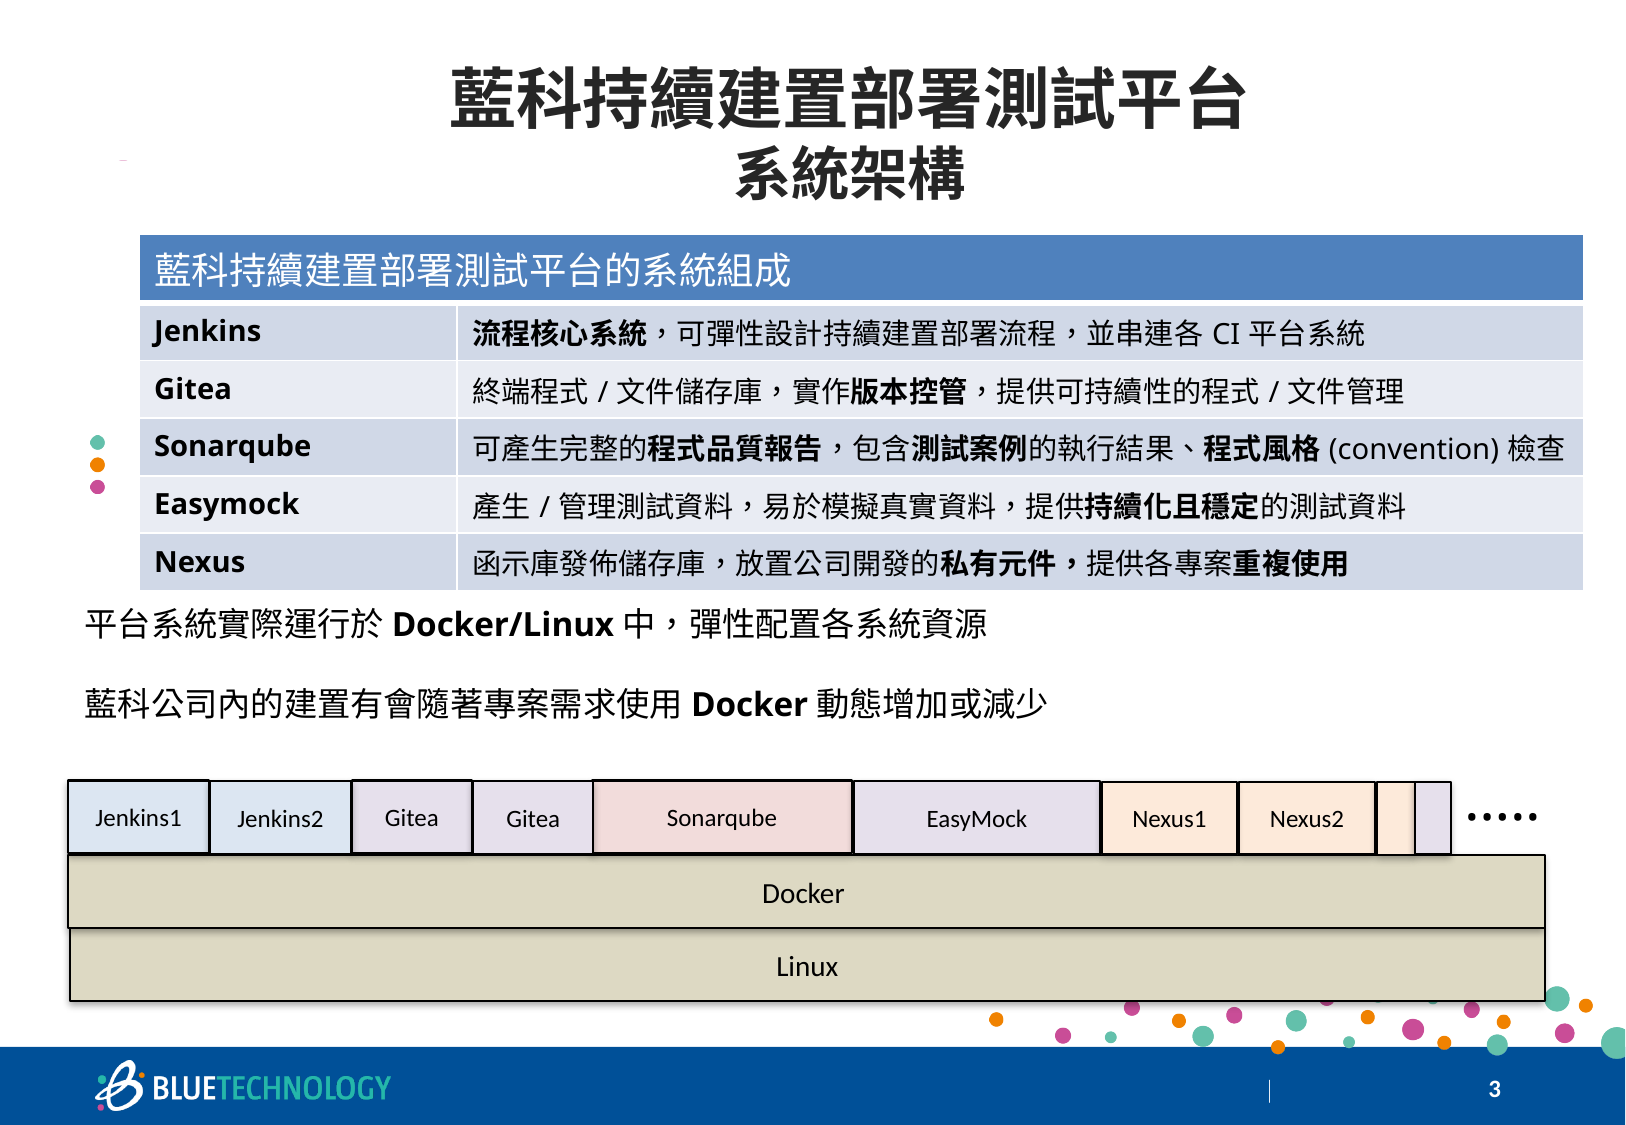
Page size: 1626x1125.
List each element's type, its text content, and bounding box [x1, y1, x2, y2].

table_cell 函示庫發佈儲存庫，放置公司開發的私有元件，提供各專案重複使用 [458, 534, 1583, 590]
text_box Nexus1 [1101, 781, 1238, 855]
table_cell 產生/管理測試資料，易於模擬真實資料，提供持續化且穩定的測試資料 [458, 477, 1583, 532]
text_box Nexus2 [1239, 781, 1375, 855]
table_cell Sonarqube [140, 419, 456, 475]
text_box Jenkins1 [68, 780, 209, 854]
text_box Linux [69, 935, 1545, 1001]
table_cell Jenkins [140, 306, 456, 360]
text_box [1415, 781, 1452, 855]
table_cell Gitea [140, 361, 456, 417]
text_box ….. [1449, 754, 1557, 840]
text_box Gitea [473, 781, 594, 854]
table_cell 終端程式/文件儲存庫，實作版本控管，提供可持續性的程式/文件管理 [458, 361, 1583, 417]
picture [90, 435, 105, 494]
text_box Docker [68, 855, 1545, 928]
text_box 平台系統實際運行於Docker/Linux中，彈性配置各系統資源 藍科公司內的建置有會隨著專案需求使用Docker動態增加或減少 [69, 595, 1582, 731]
table_cell 流程核心系統，可彈性設計持續建置部署流程，並串連各CI平台系統 [458, 306, 1583, 360]
text_box Sonarqube [593, 780, 852, 854]
table_cell Nexus [140, 534, 456, 590]
table_header 藍科持續建置部署測試平台的系統組成 [140, 235, 1583, 300]
picture [95, 1060, 391, 1111]
table_cell Easymock [140, 477, 456, 532]
table_cell 可產生完整的程式品質報告，包含測試案例的執行結果、程式風格(convention)檢查 [458, 419, 1583, 475]
picture [989, 973, 1626, 1059]
text_box [1376, 782, 1412, 855]
title 藍科持續建置部署測試平台 系統架構 [115, 78, 1585, 186]
text_box Gitea [352, 780, 472, 854]
text_box Jenkins2 [210, 781, 351, 854]
text_box EasyMock [854, 781, 1100, 854]
